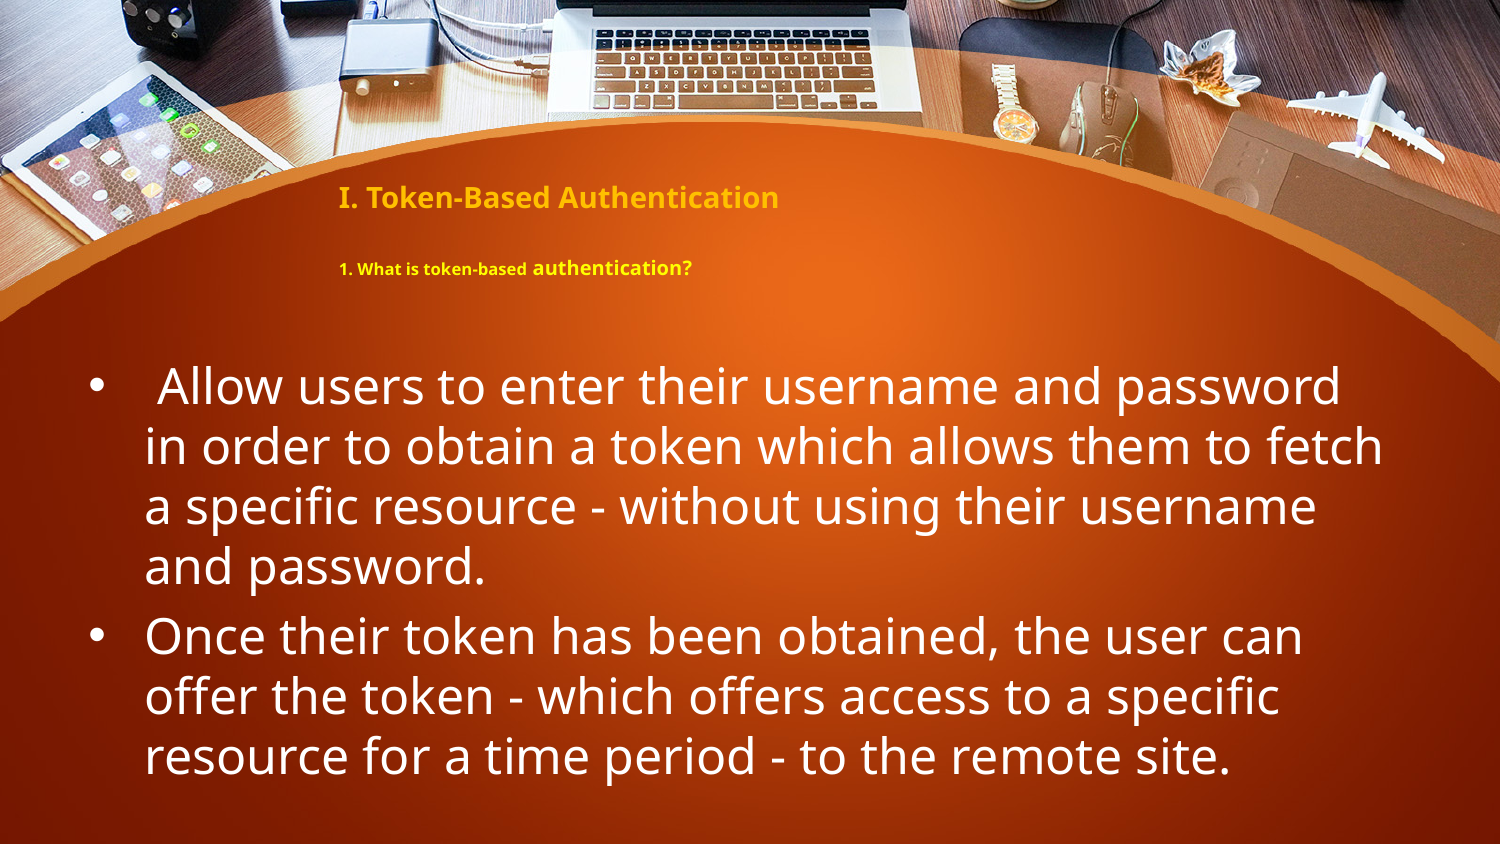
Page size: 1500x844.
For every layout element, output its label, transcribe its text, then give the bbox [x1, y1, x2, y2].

text_box Allow users to enter their username and password in order to obtain a token which allows them to fetch a specific resource - without using their username and password. Once their token has been obtained, the user can offer the token - which offers access to a specific resource for a time period - to the remote site. [73, 346, 1402, 798]
text_box 1. What is token-based authentication? [324, 248, 1076, 324]
text_box I. Token-Based Authentication [324, 171, 1076, 247]
picture [0, 0, 1500, 844]
